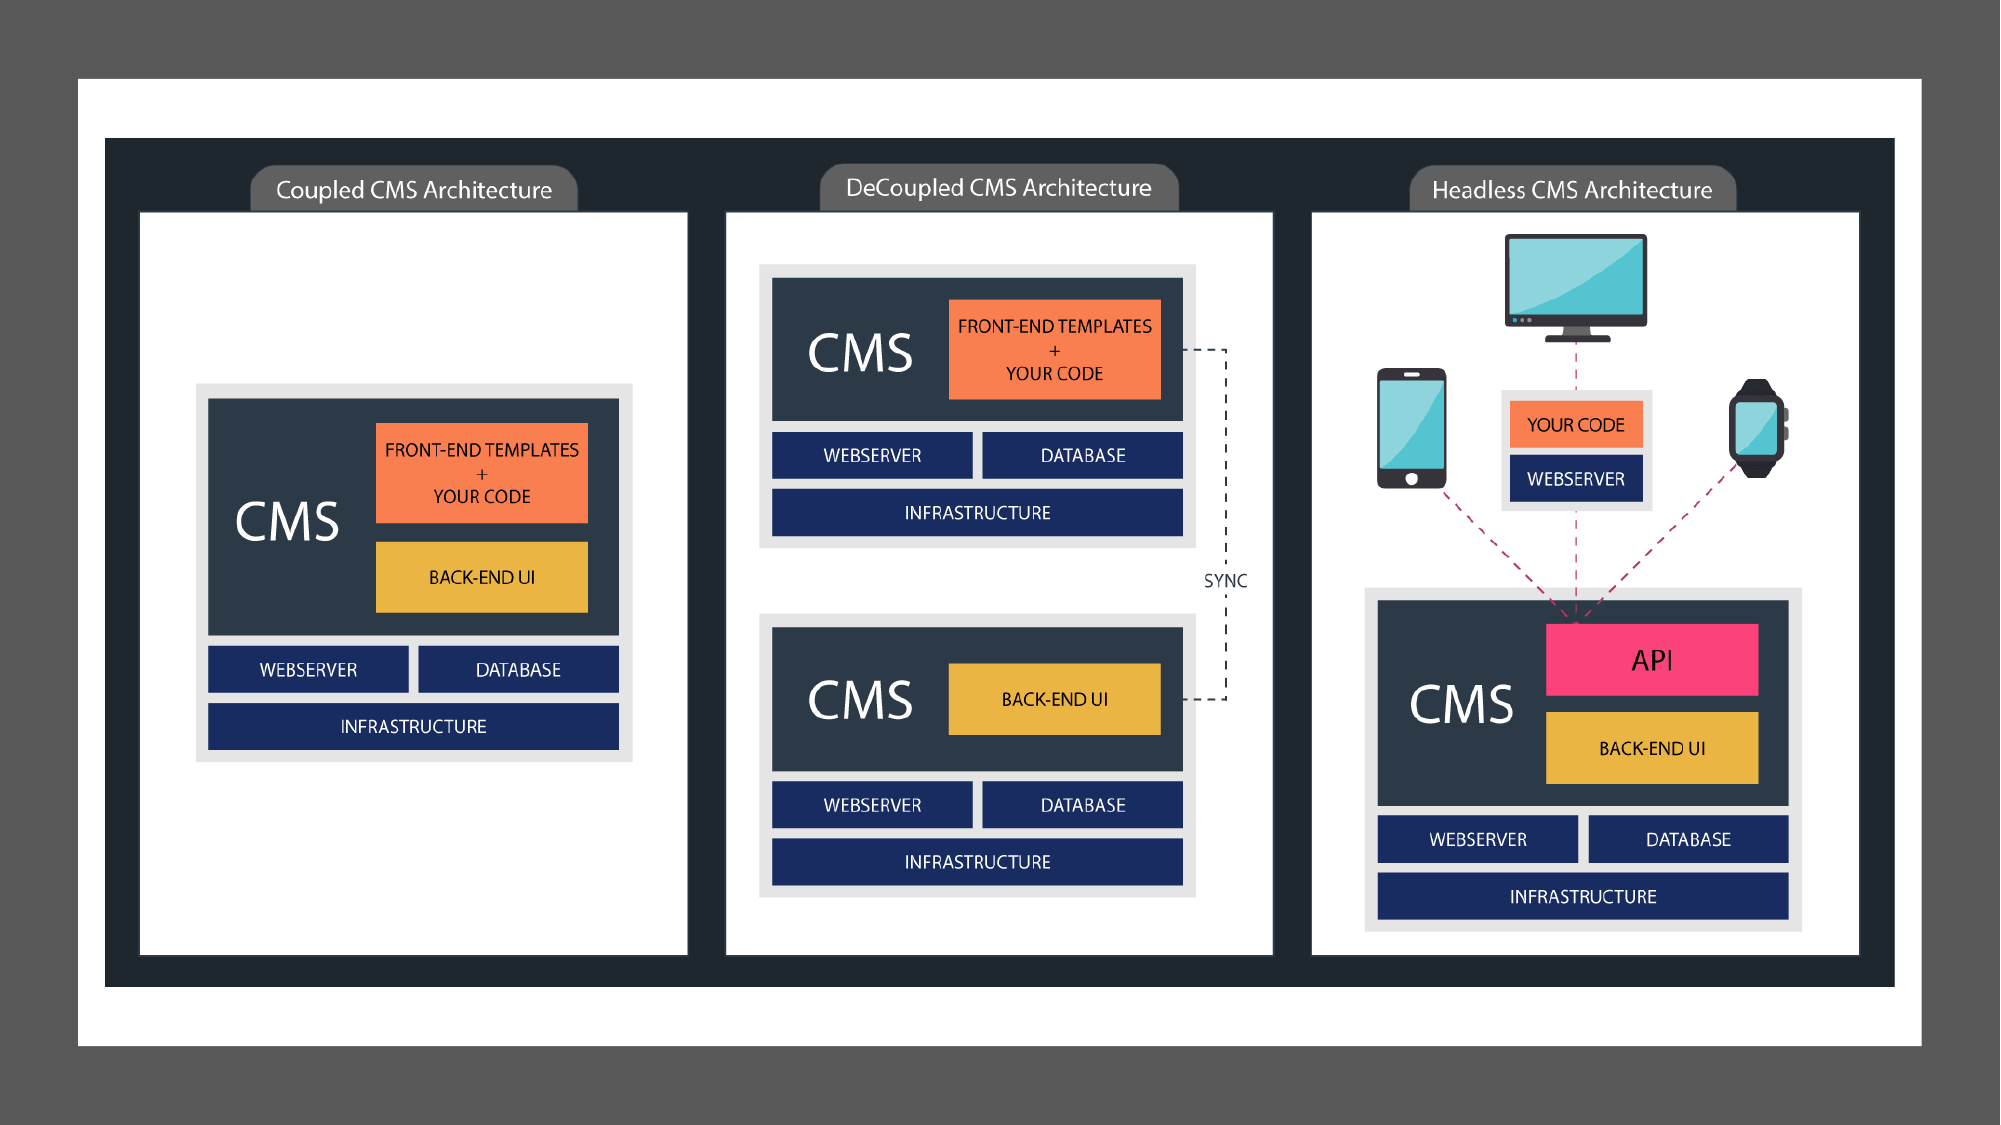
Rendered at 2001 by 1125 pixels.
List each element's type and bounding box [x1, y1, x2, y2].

text_box [77, 78, 1923, 1047]
picture [105, 138, 1895, 987]
text_box [0, 0, 2000, 1125]
